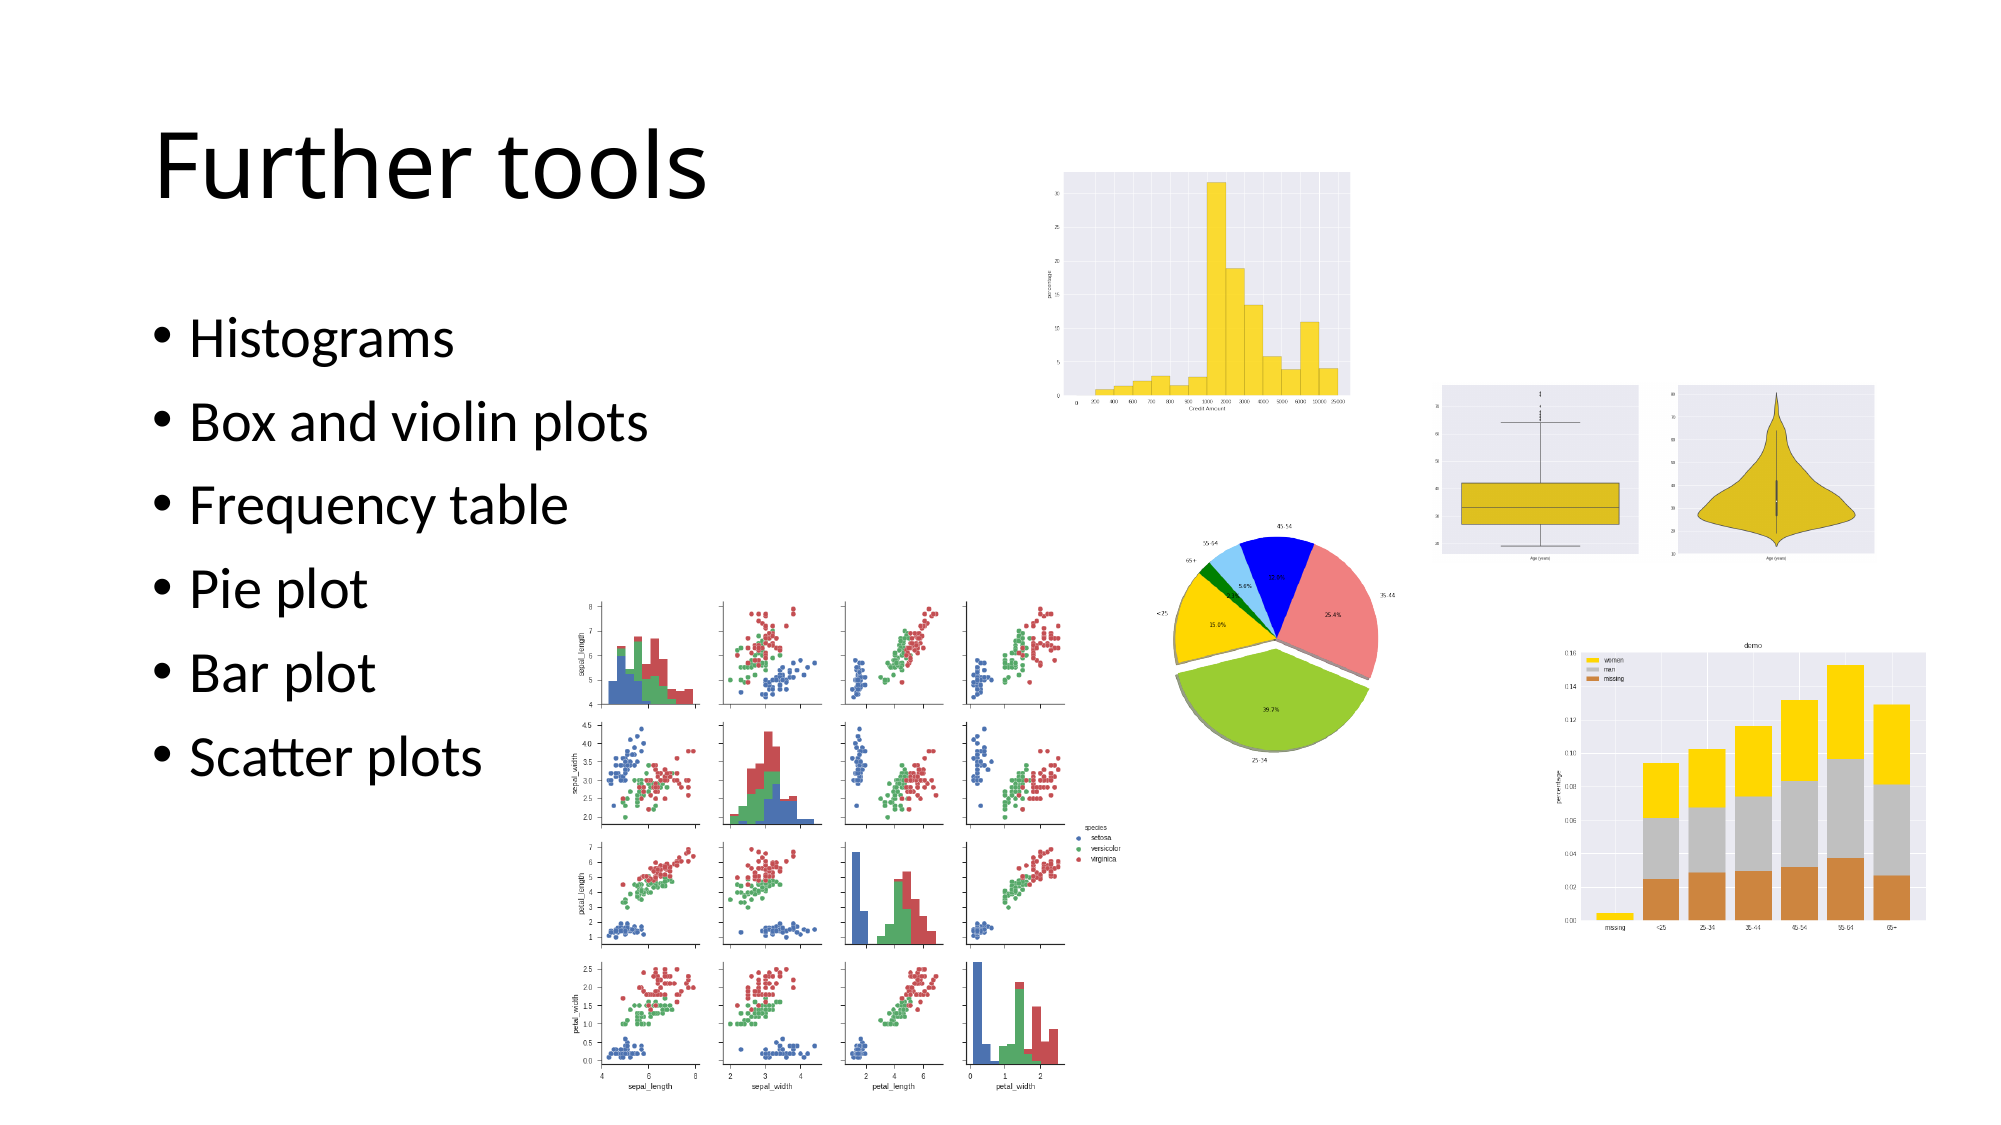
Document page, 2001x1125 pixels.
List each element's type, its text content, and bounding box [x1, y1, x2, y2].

picture [1551, 638, 1930, 935]
picture [567, 382, 1877, 1095]
title Further tools [137, 59, 1863, 278]
picture [1043, 168, 1354, 415]
list Histograms Box and violin plots Frequency table Pie plot Bar plot Scatter plots [137, 299, 1863, 1014]
